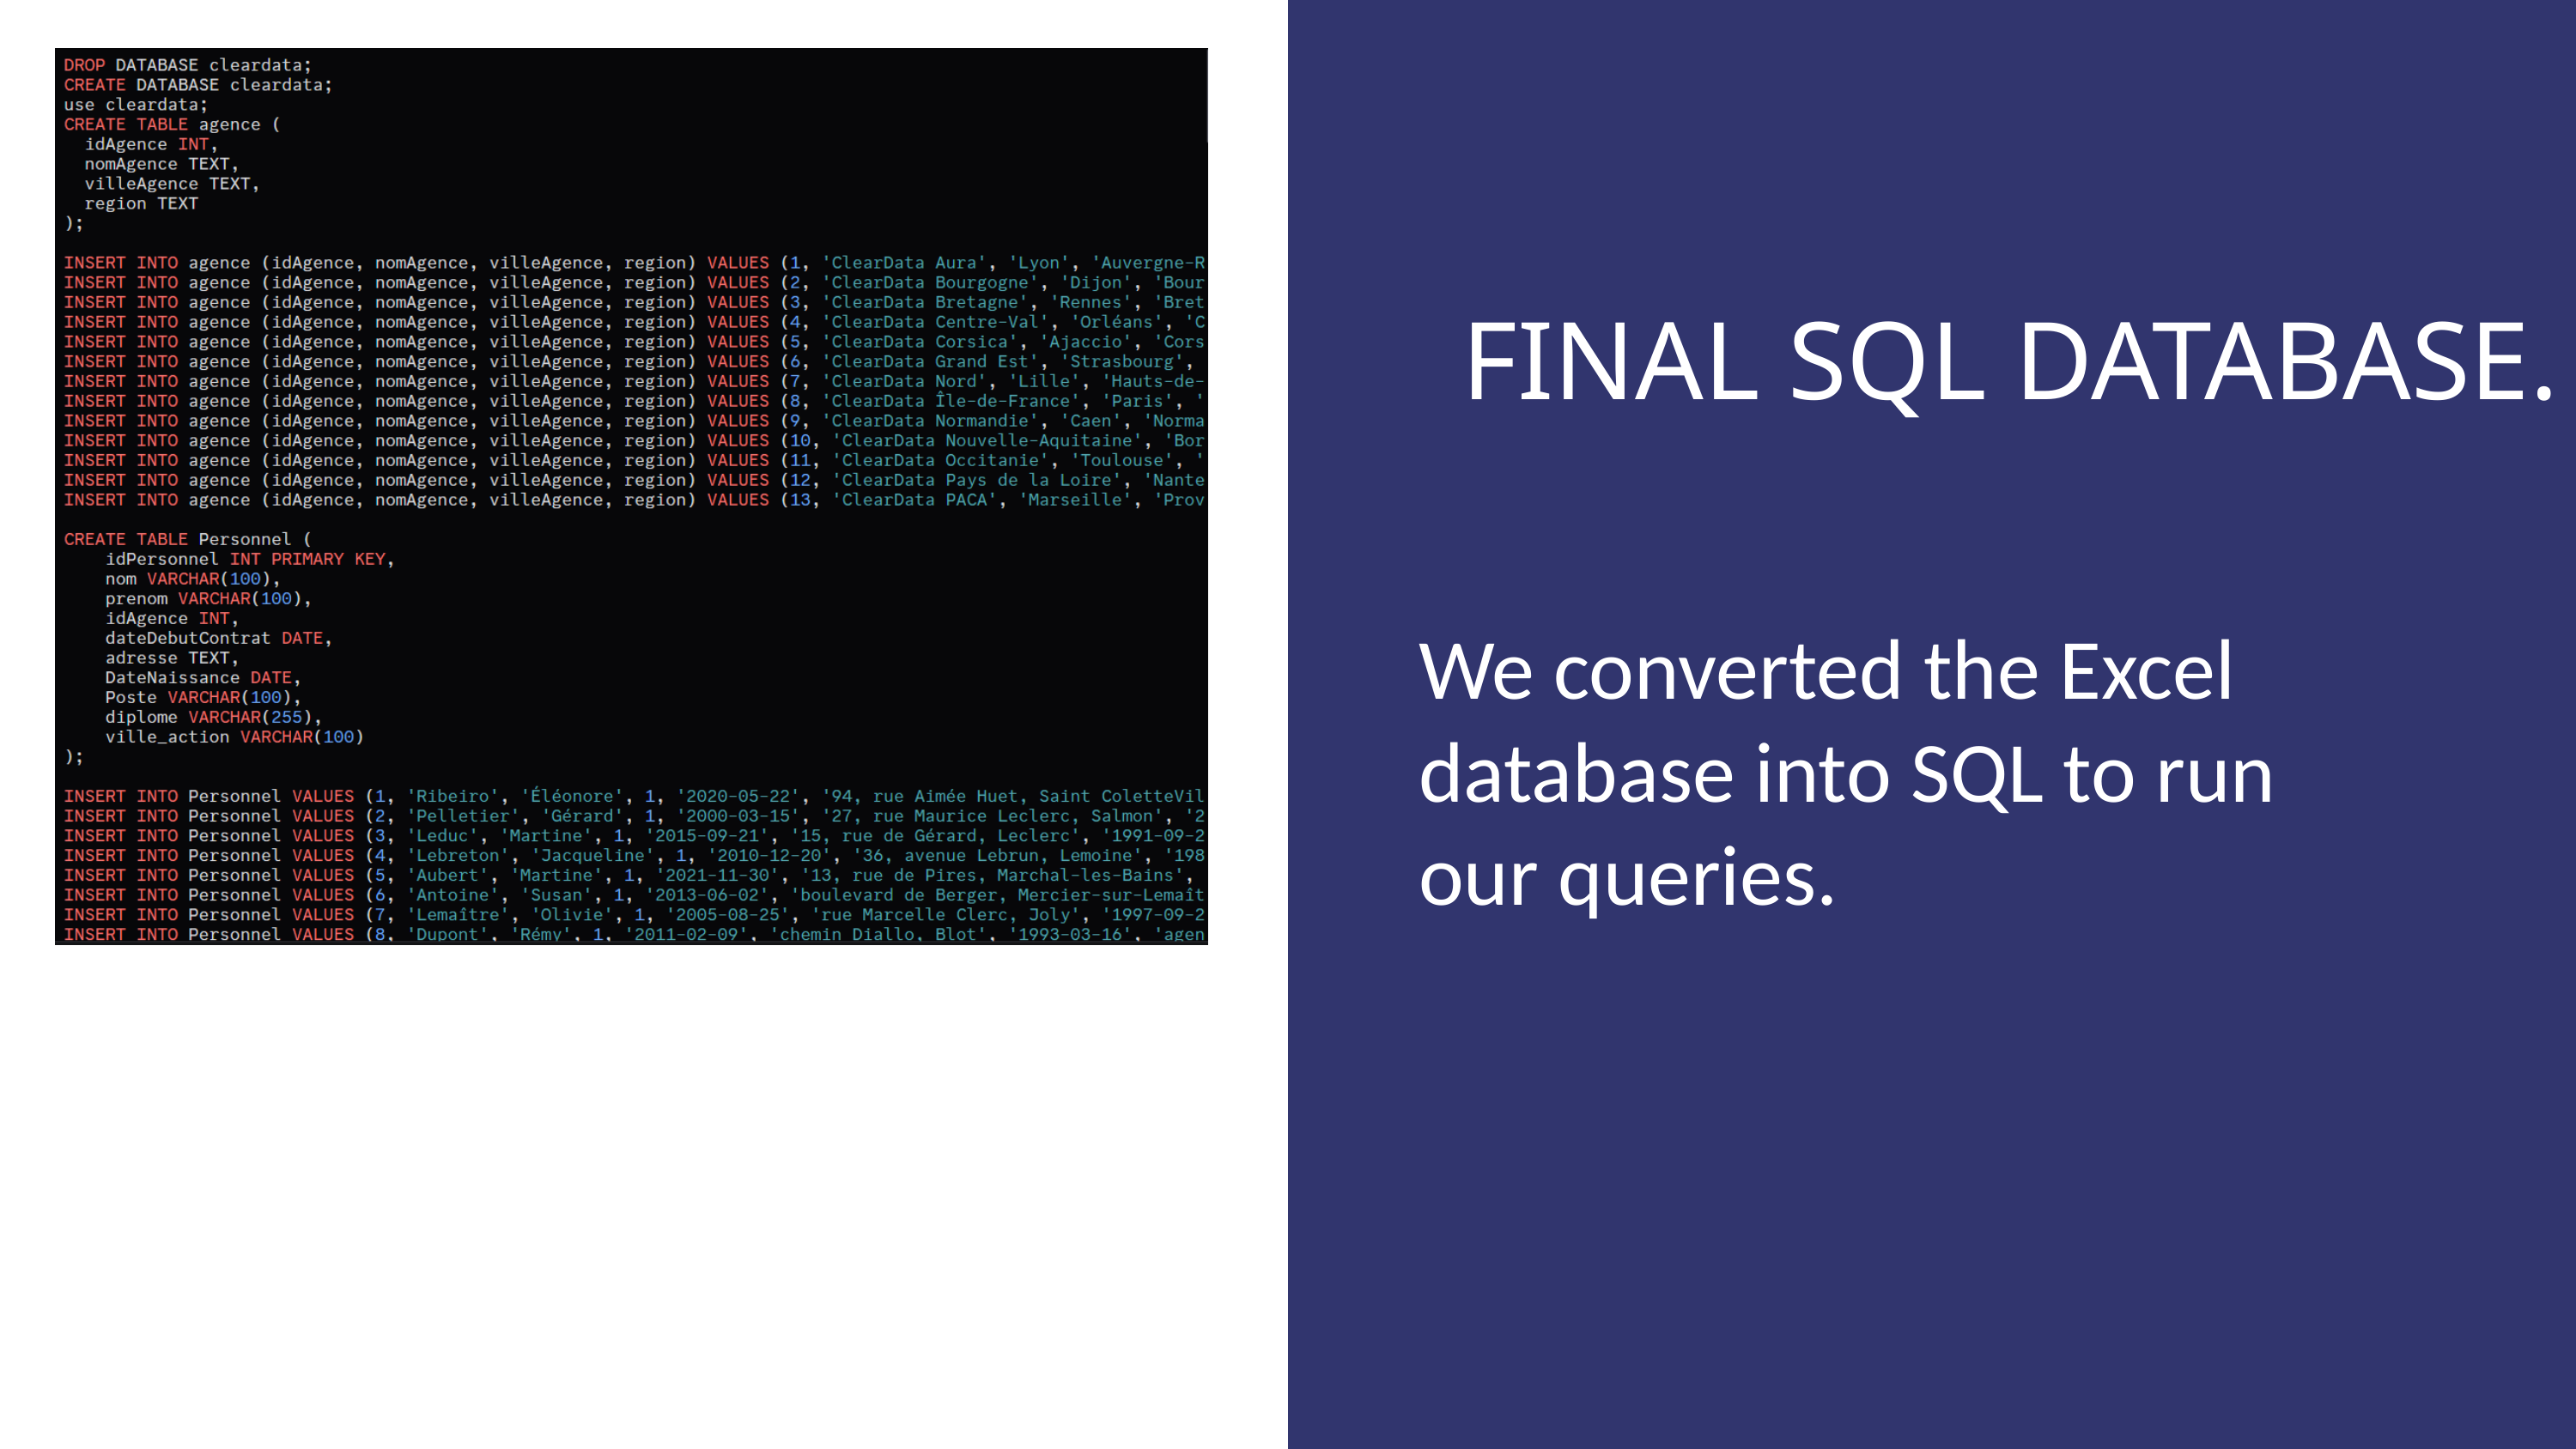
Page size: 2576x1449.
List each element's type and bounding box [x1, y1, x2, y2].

picture [55, 47, 1208, 945]
text_box [1287, 0, 2576, 1449]
